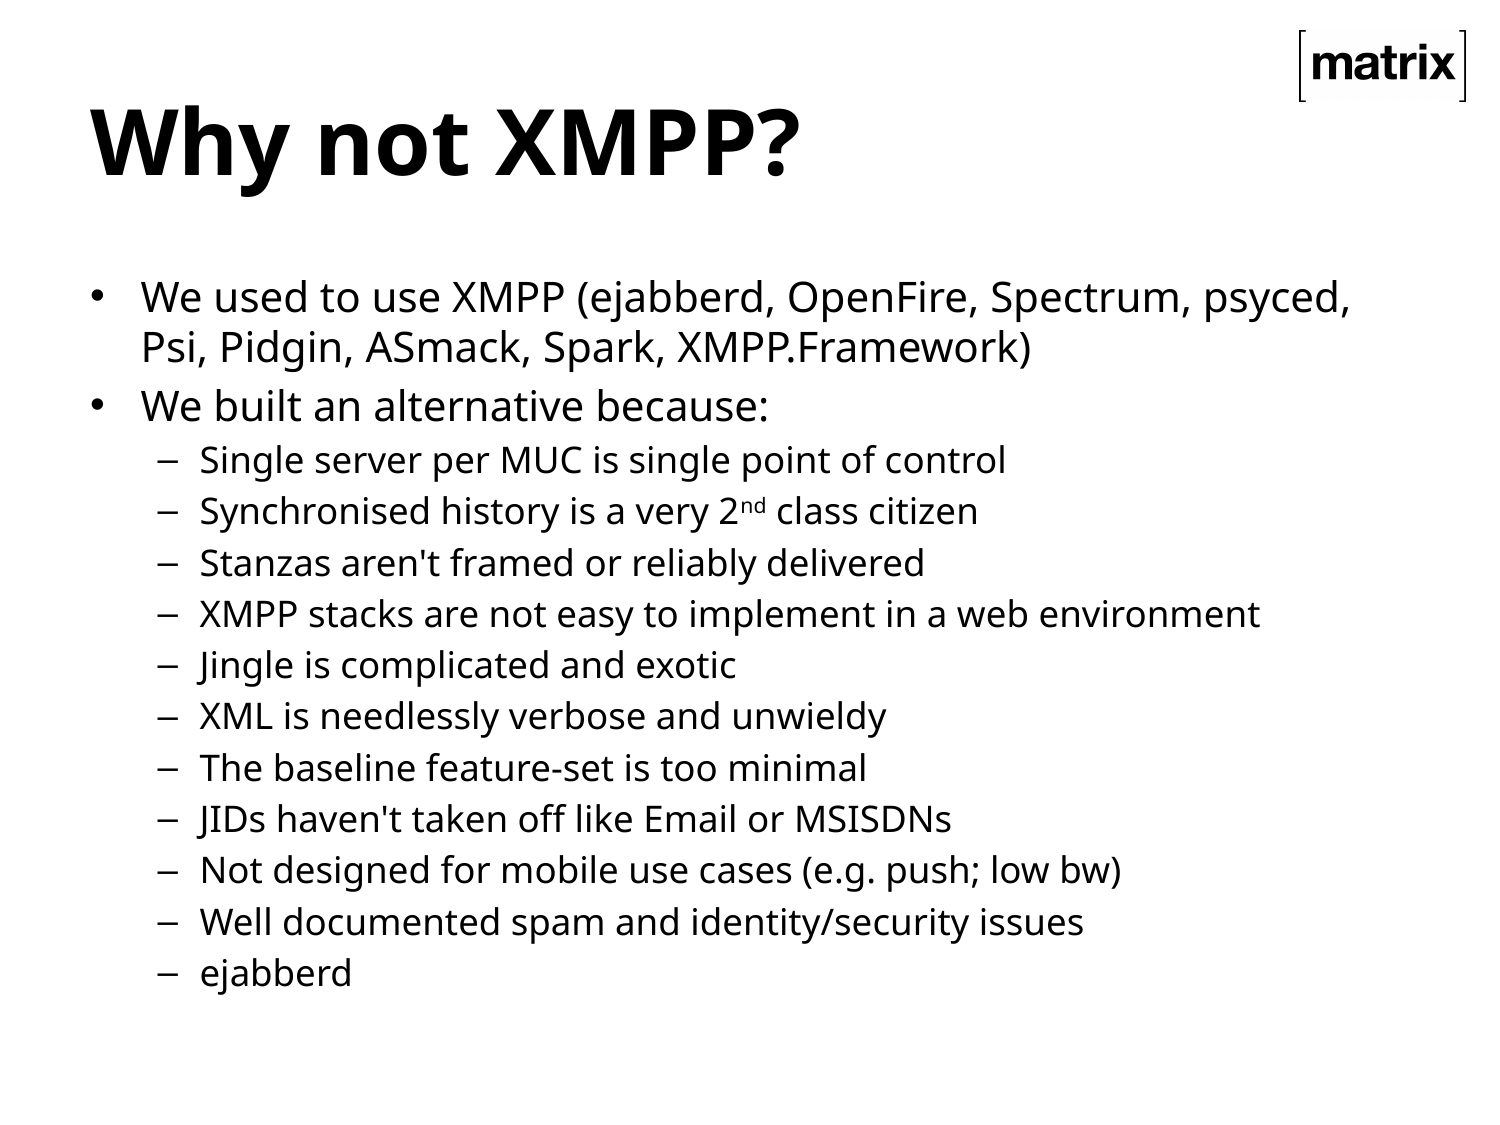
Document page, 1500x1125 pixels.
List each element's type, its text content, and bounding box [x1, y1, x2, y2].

picture [1299, 30, 1466, 102]
title Why not XMPP? [75, 45, 1425, 233]
list We used to use XMPP (ejabberd, OpenFire, Spectrum, psyced, Psi, Pidgin, ASmack, Spark, XMPP.Framework) We built an alternative because: Single server per MUC is single point of control Synchronised history is a very 2nd class citizen Stanzas aren't framed or reliably delivered XMPP stacks are not easy to implement in a web environment Jingle is complicated and exotic XML is needlessly verbose and unwieldy The baseline feature-set is too minimal JIDs haven't taken off like Email or MSISDNs Not designed for mobile use cases (e.g. push; low bw) Well documented spam and identity/security issues ejabberd [75, 262, 1425, 1005]
